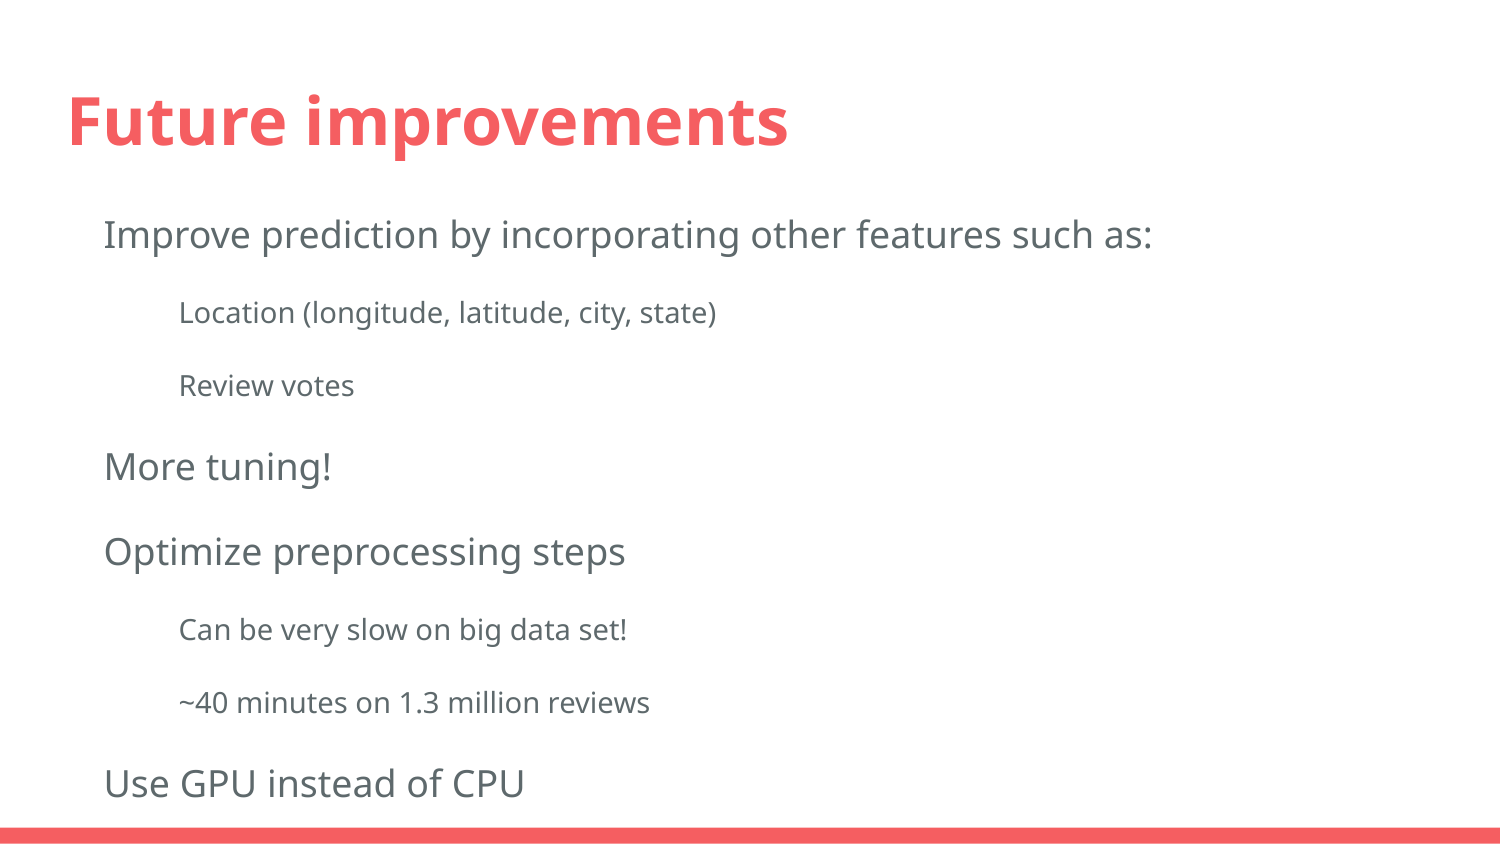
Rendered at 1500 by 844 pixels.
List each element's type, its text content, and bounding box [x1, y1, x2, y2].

title Future improvements [51, 64, 1449, 167]
list Improve prediction by incorporating other features such as: Location (longitude, latitude, city, state) Review votes More tuning! Optimize preprocessing steps Can be very slow on big data set! ~40 minutes on 1.3 million reviews Use GPU instead of CPU [51, 189, 1449, 750]
